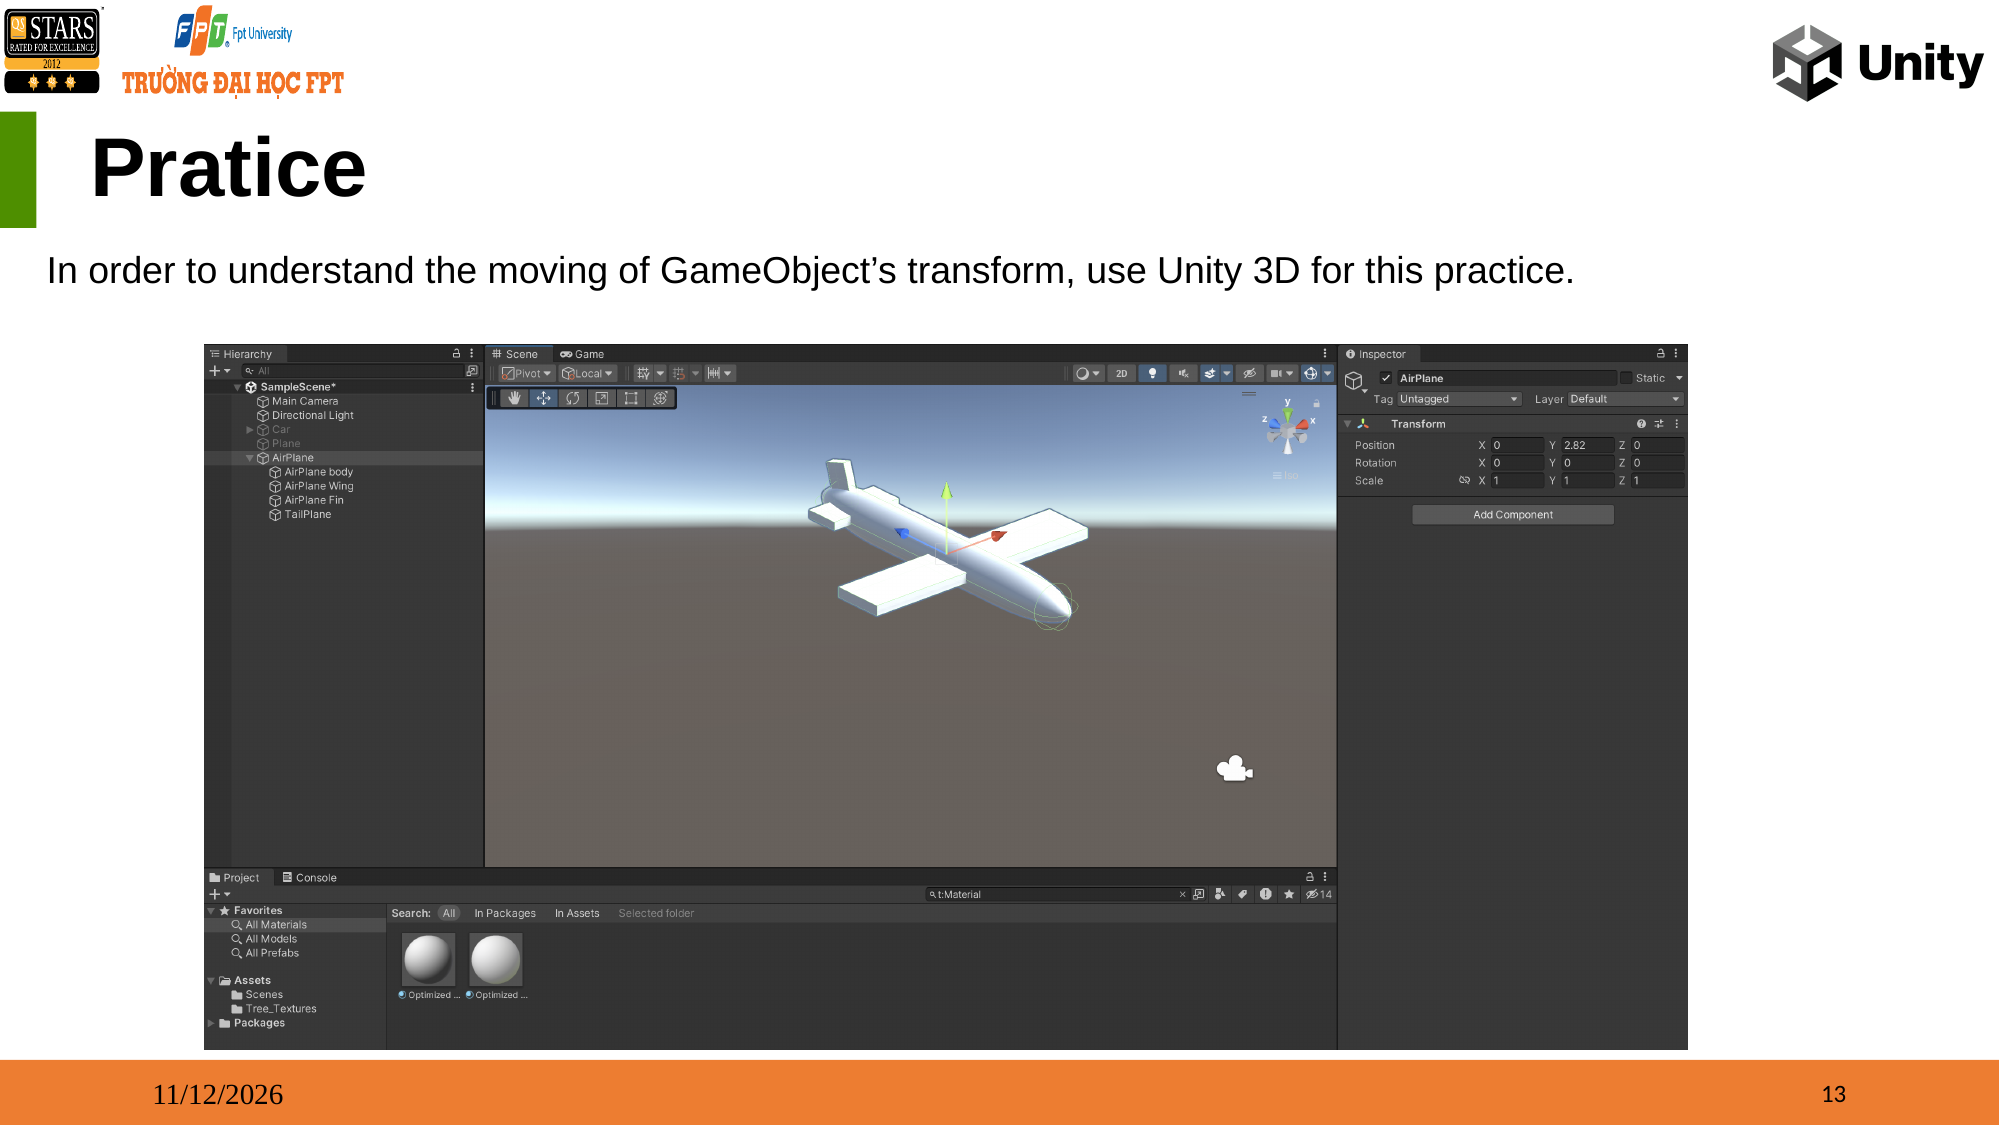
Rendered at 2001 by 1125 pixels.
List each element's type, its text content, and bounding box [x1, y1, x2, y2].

text_box Pratice [37, 111, 1977, 228]
picture [1765, 0, 1993, 127]
slide_number 13 [1412, 1063, 1862, 1123]
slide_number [137, 1063, 587, 1123]
picture [204, 344, 1688, 1050]
text_box In order to understand the moving of GameObject’s transform, use Unity 3D for this practice. [31, 238, 1809, 967]
